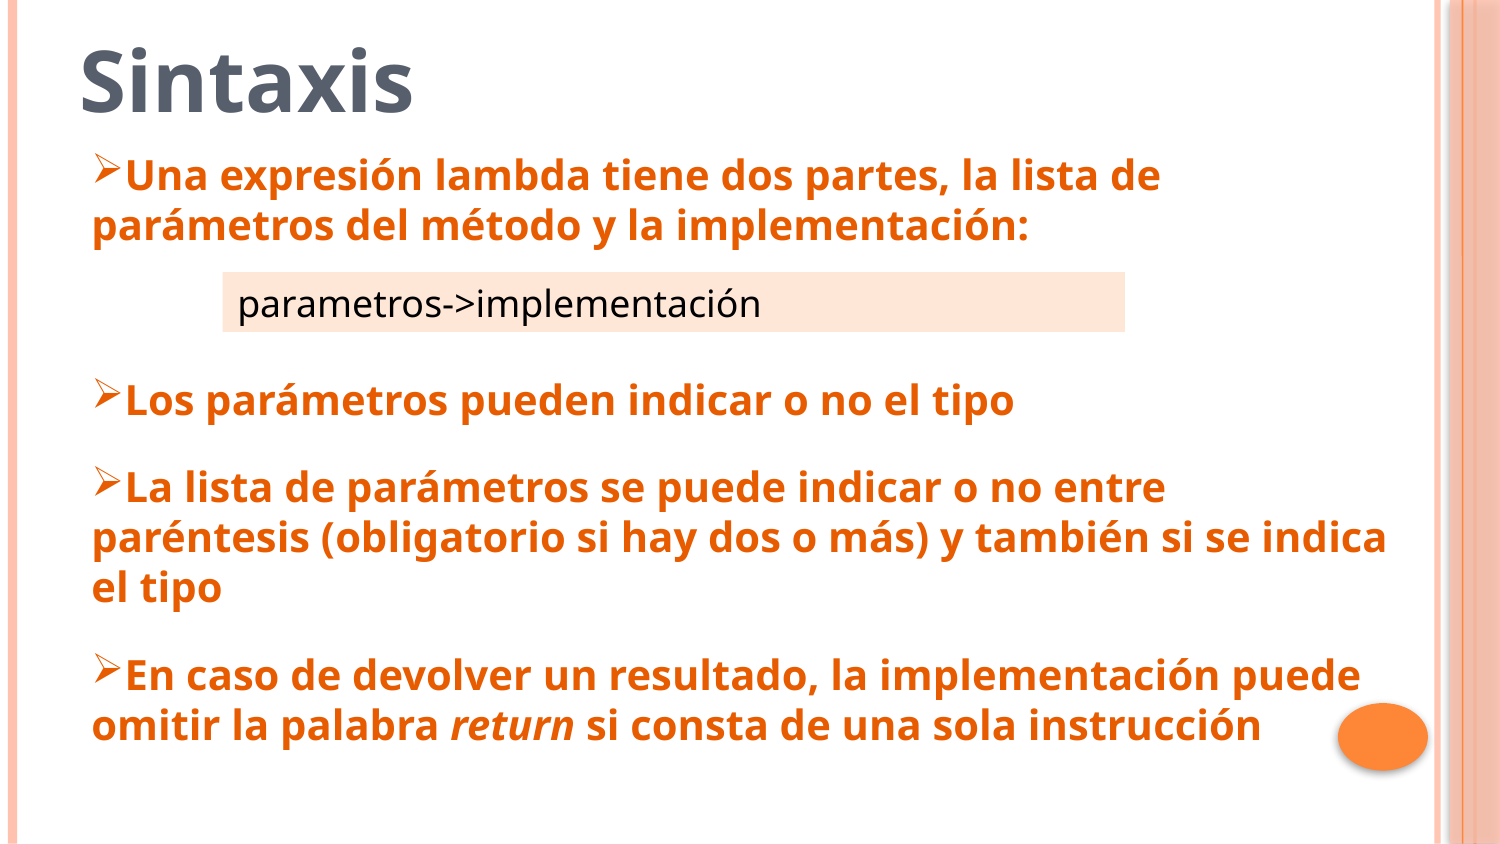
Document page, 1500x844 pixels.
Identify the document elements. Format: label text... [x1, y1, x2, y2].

text_box parametros->implementación [222, 272, 1125, 332]
text_box Sintaxis [64, 20, 1400, 154]
text_box Una expresión lambda tiene dos partes, la lista de parámetros del método y la implementación: Los parámetros pueden indicar o no el tipo La lista de parámetros se puede indicar o no entre paréntesis (obligatorio si hay dos o más) y también si se indica el tipo En caso de devolver un resultado, la implementación puede omitir la palabra return si consta de una sola instrucción [76, 141, 1407, 363]
